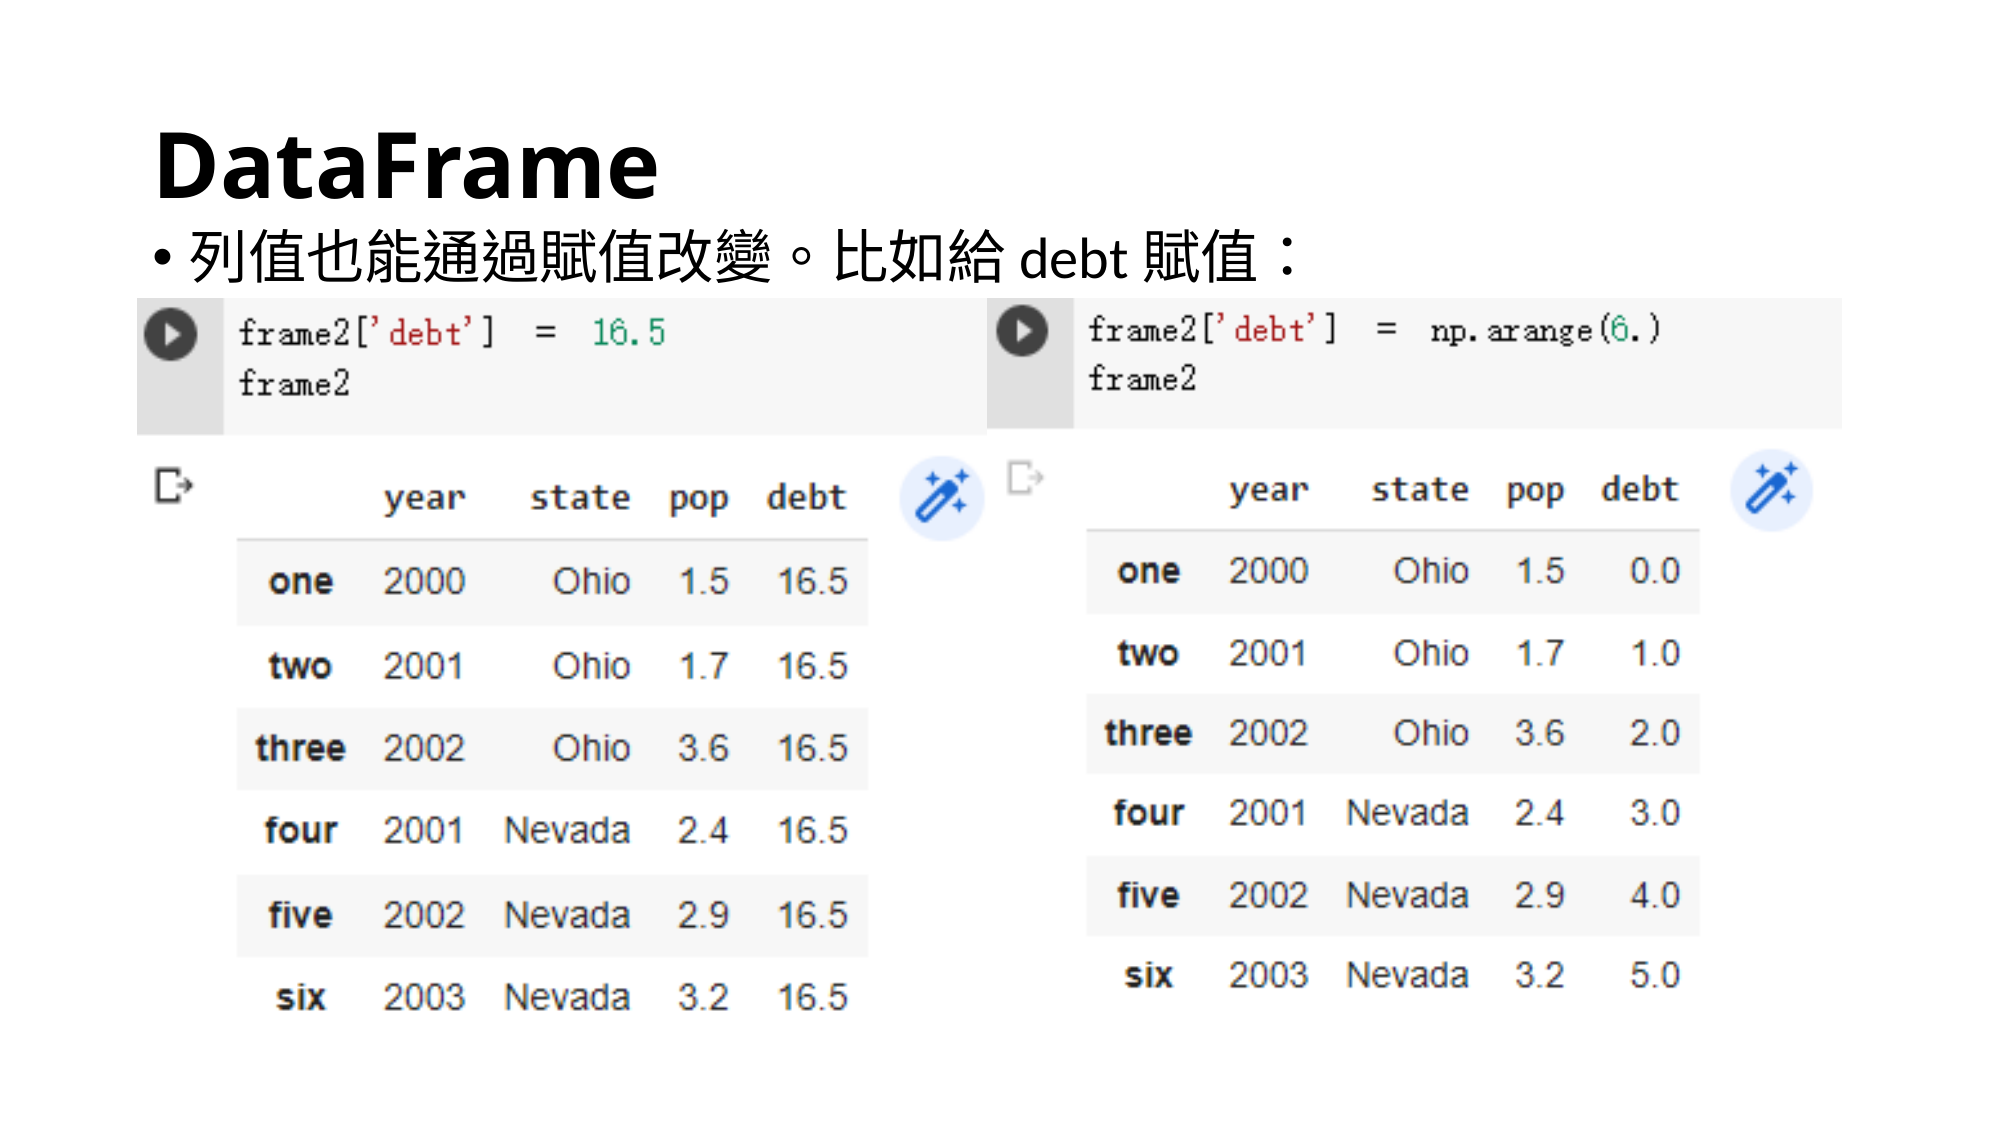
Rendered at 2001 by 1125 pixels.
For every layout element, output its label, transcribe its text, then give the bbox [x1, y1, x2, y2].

picture [137, 298, 1842, 1032]
title DataFrame [137, 59, 1863, 220]
list 列值也能通過賦值改變。比如給debt賦值： [137, 220, 1863, 935]
